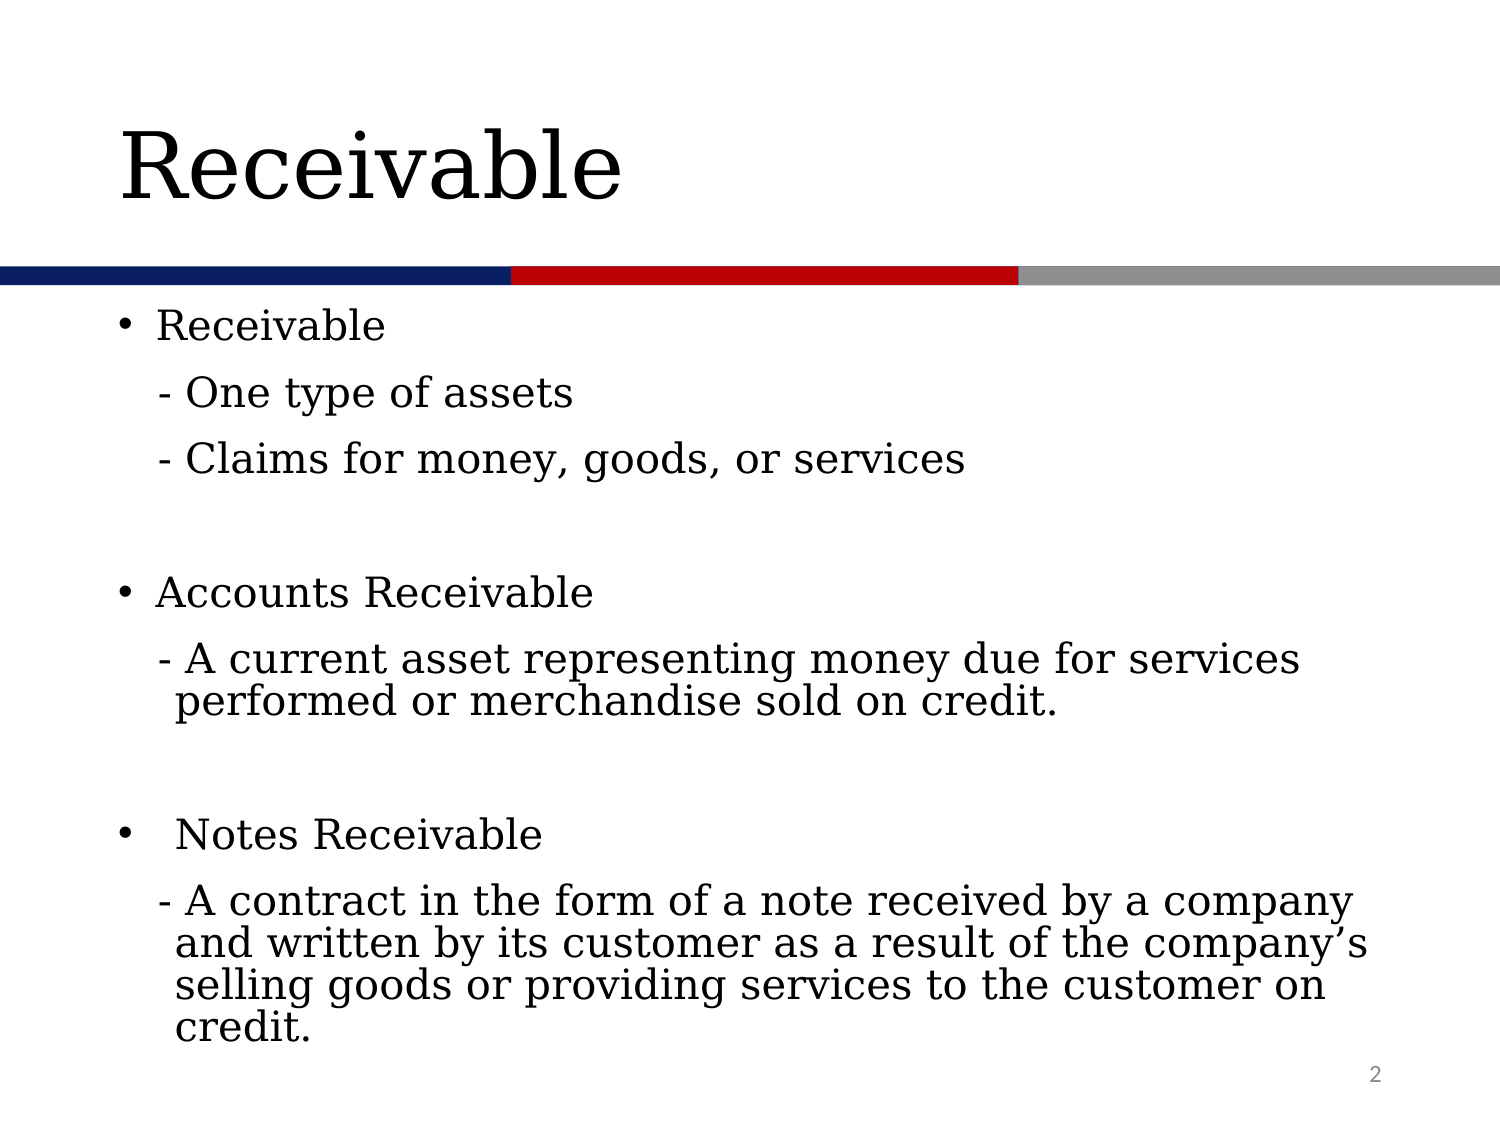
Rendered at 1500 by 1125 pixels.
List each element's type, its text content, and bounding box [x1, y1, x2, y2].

list Receivable - One type of assets - Claims for money, goods, or services Accounts Receivable - A current asset representing money due for services performed or merchandise sold on credit. Notes Receivable - A contract in the form of a note received by a company and written by its customer as a result of the company’s selling goods or providing services to the customer on credit. [103, 299, 1428, 1014]
title Receivable [103, 59, 1451, 278]
slide_number 2 [1059, 1042, 1397, 1103]
